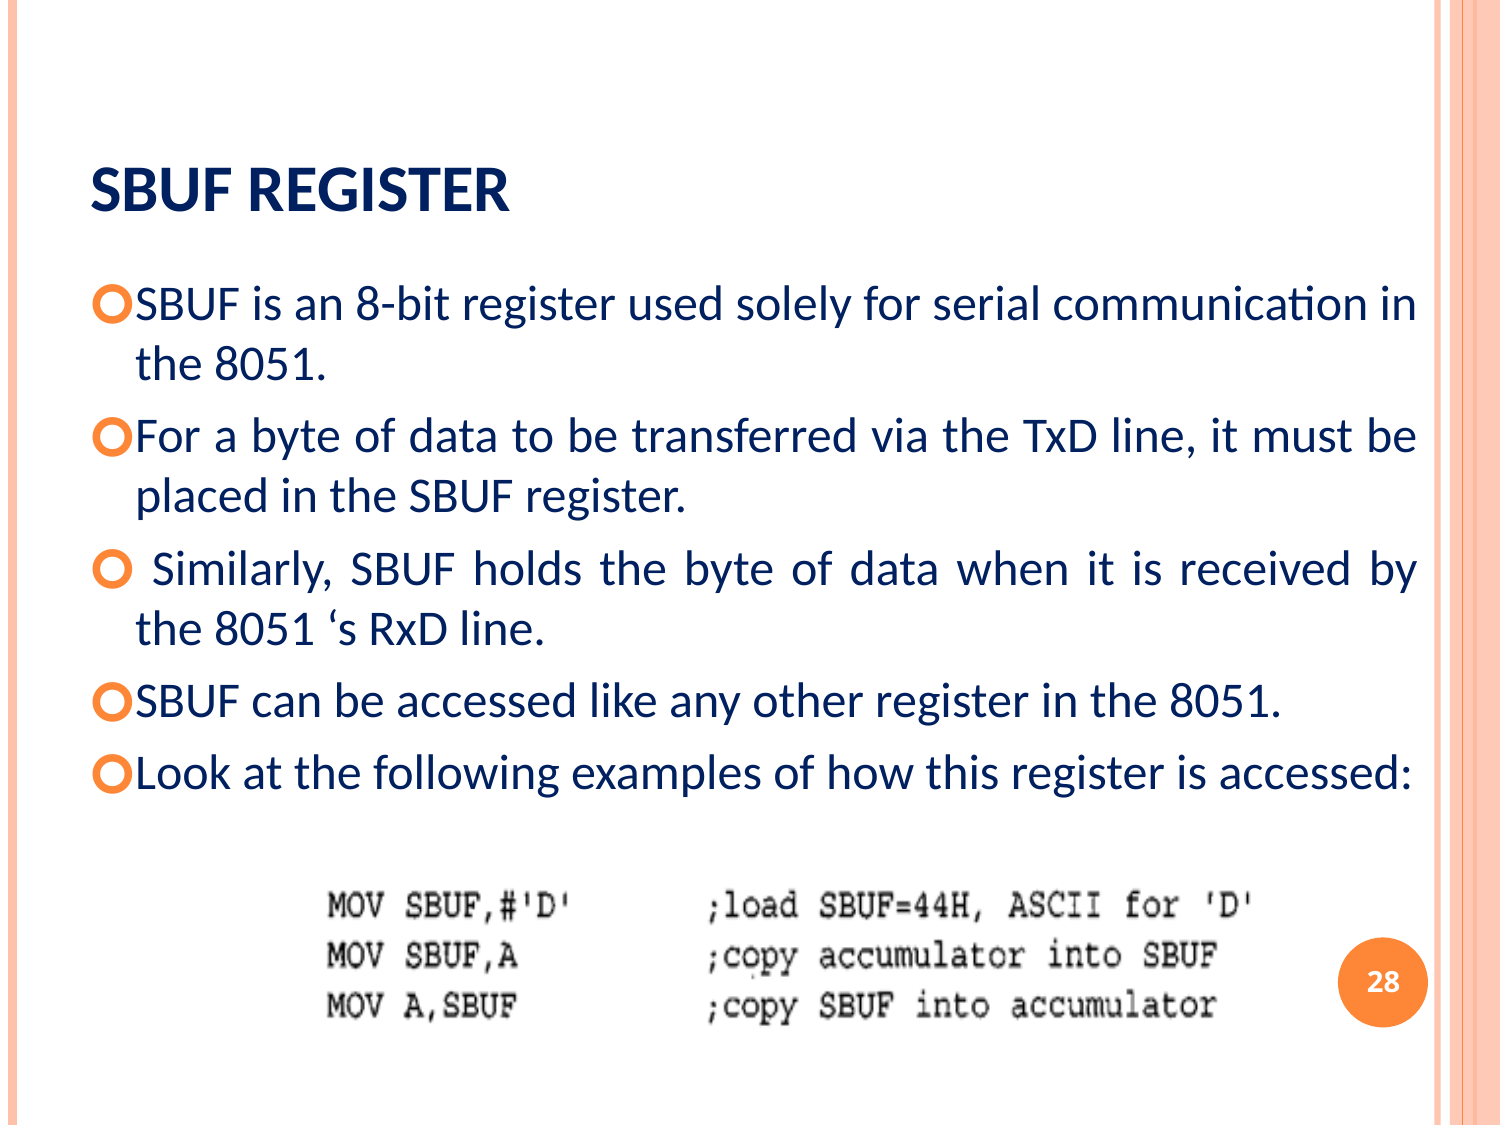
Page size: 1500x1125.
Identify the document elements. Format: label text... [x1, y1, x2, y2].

list SBUF is an 8-bit register used solely for serial communication in the 8051. For a byte of data to be transferred via the TxD line, it must be placed in the SBUF register. Similarly, SBUF holds the byte of data when it is received by the 8051 ‘s RxD line. SBUF can be accessed like any other register in the 8051. Look at the following examples of how this register is accessed: [75, 262, 1434, 1062]
picture [310, 861, 1301, 1063]
slide_number ‹#› [1333, 940, 1434, 1027]
title SBUF register [75, 45, 1300, 233]
